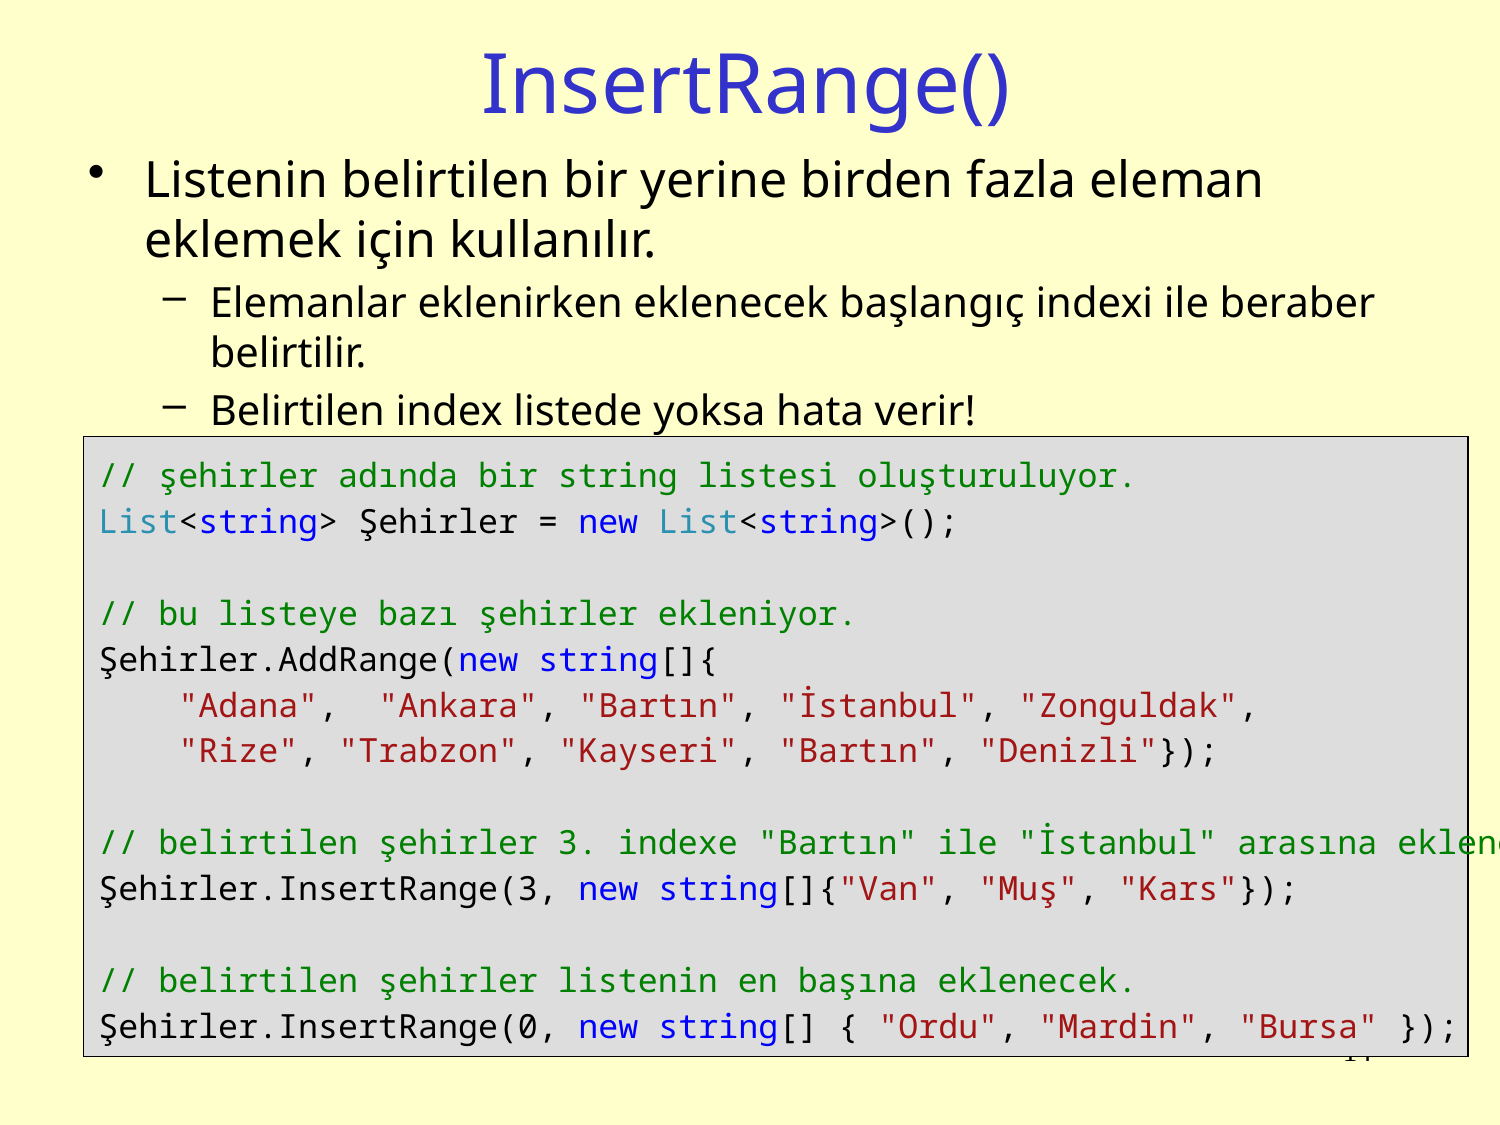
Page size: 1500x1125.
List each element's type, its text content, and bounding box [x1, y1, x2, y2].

title InsertRange() [108, 23, 1384, 138]
list Listenin belirtilen bir yerine birden fazla eleman eklemek için kullanılır. Elemanlar eklenirken eklenecek başlangıç indexi ile beraber belirtilir. Belirtilen index listede yoksa hata verir! [72, 139, 1430, 427]
text_box // şehirler adında bir string listesi oluşturuluyor. List<string> Şehirler = new List<string>(); // bu listeye bazı şehirler ekleniyor. Şehirler.AddRange(new string[]{ "Adana", "Ankara", "Bartın", "İstanbul", "Zonguldak", "Rize", "Trabzon", "Kayseri", "Bartın", "Denizli"}); // belirtilen şehirler 3. indexe "Bartın" ile "İstanbul" arasına eklenecek. Şehirler.InsertRange(3, new string[]{"Van", "Muş", "Kars"}); // belirtilen şehirler listenin en başına eklenecek. Şehirler.InsertRange(0, new string[] { "Ordu", "Mardin", "Bursa" }); [83, 436, 1468, 1057]
slide_number 14 [1074, 1057, 1388, 1101]
